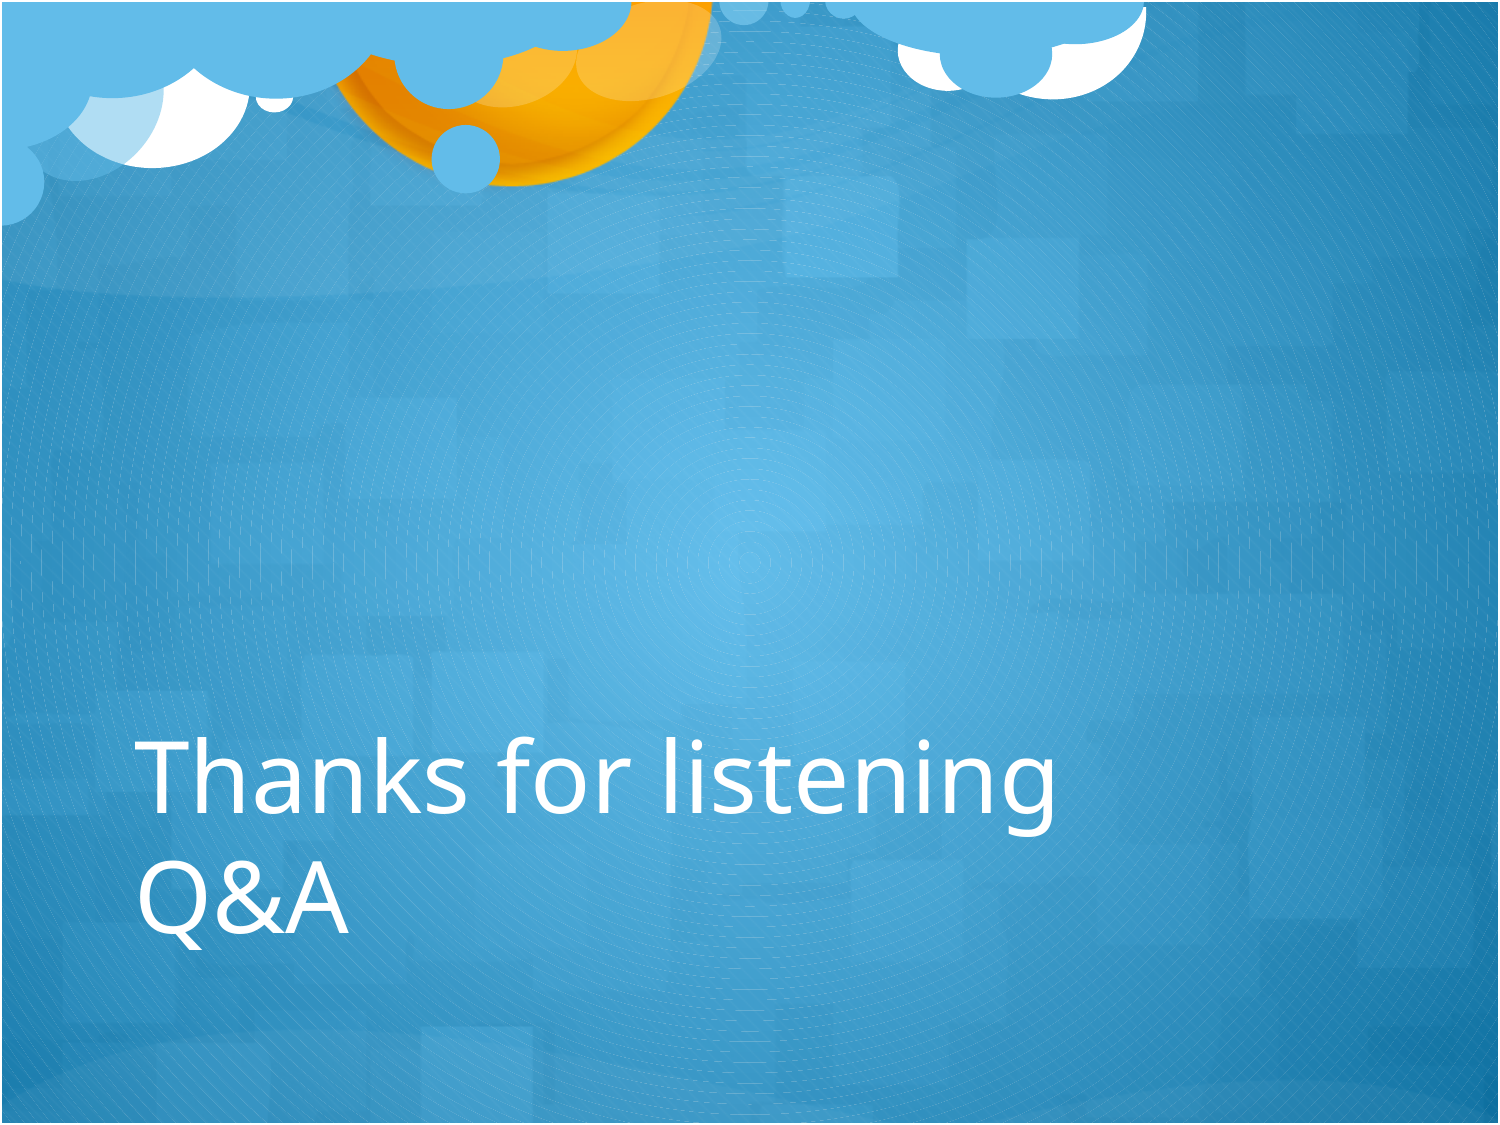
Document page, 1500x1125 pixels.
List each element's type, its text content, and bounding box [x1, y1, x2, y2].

picture [2, 2, 1498, 1123]
text_box Thanks for listening Q&A [119, 706, 1149, 961]
